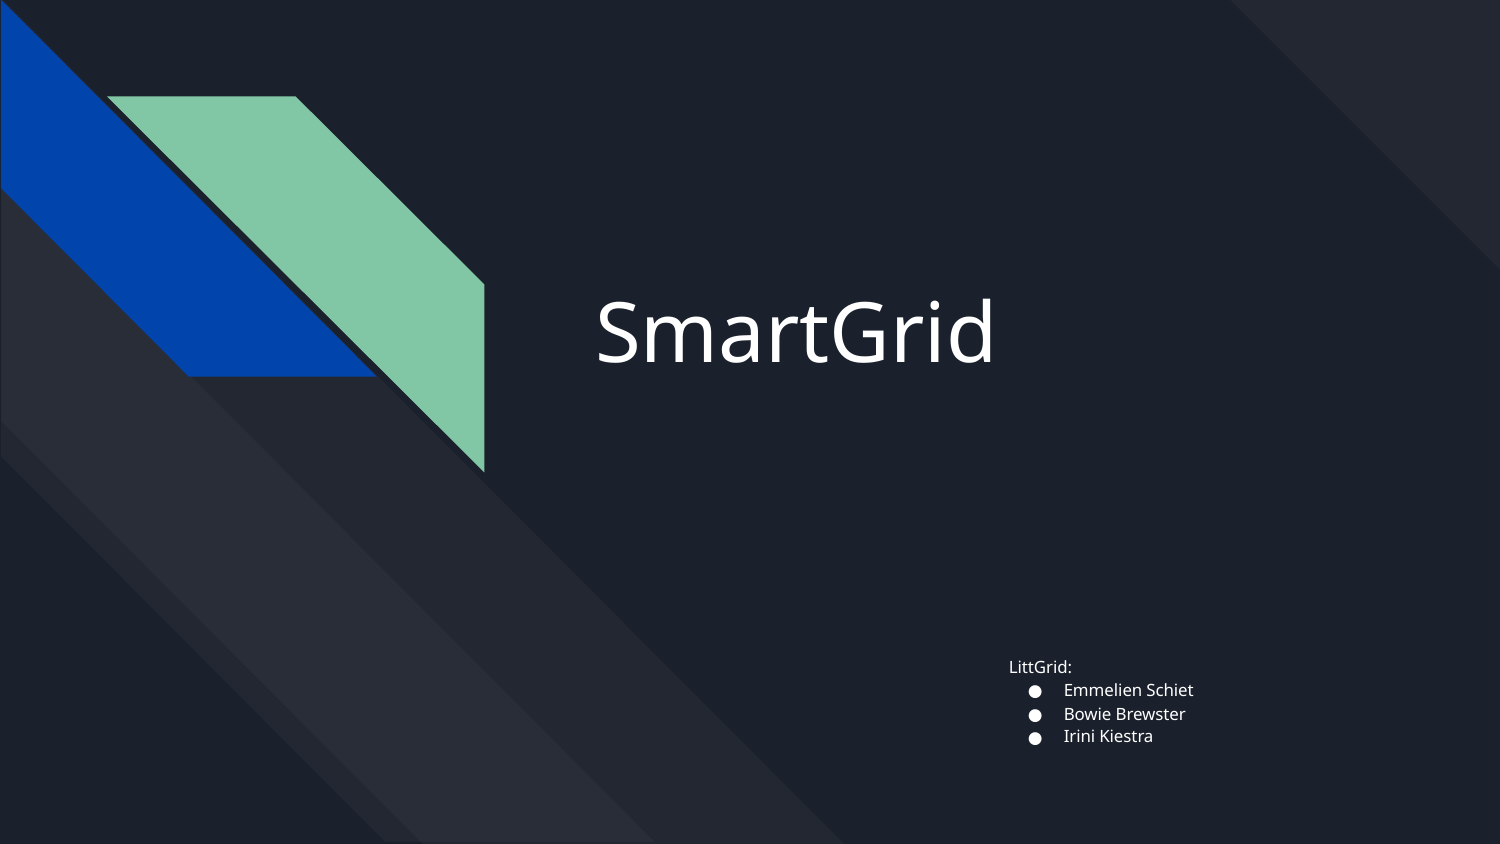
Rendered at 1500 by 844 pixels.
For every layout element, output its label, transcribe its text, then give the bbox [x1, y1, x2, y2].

subtitle LittGrid: Emmelien Schiet Bowie Brewster Irini Kiestra [994, 640, 1404, 764]
title SmartGrid [580, 258, 1404, 518]
